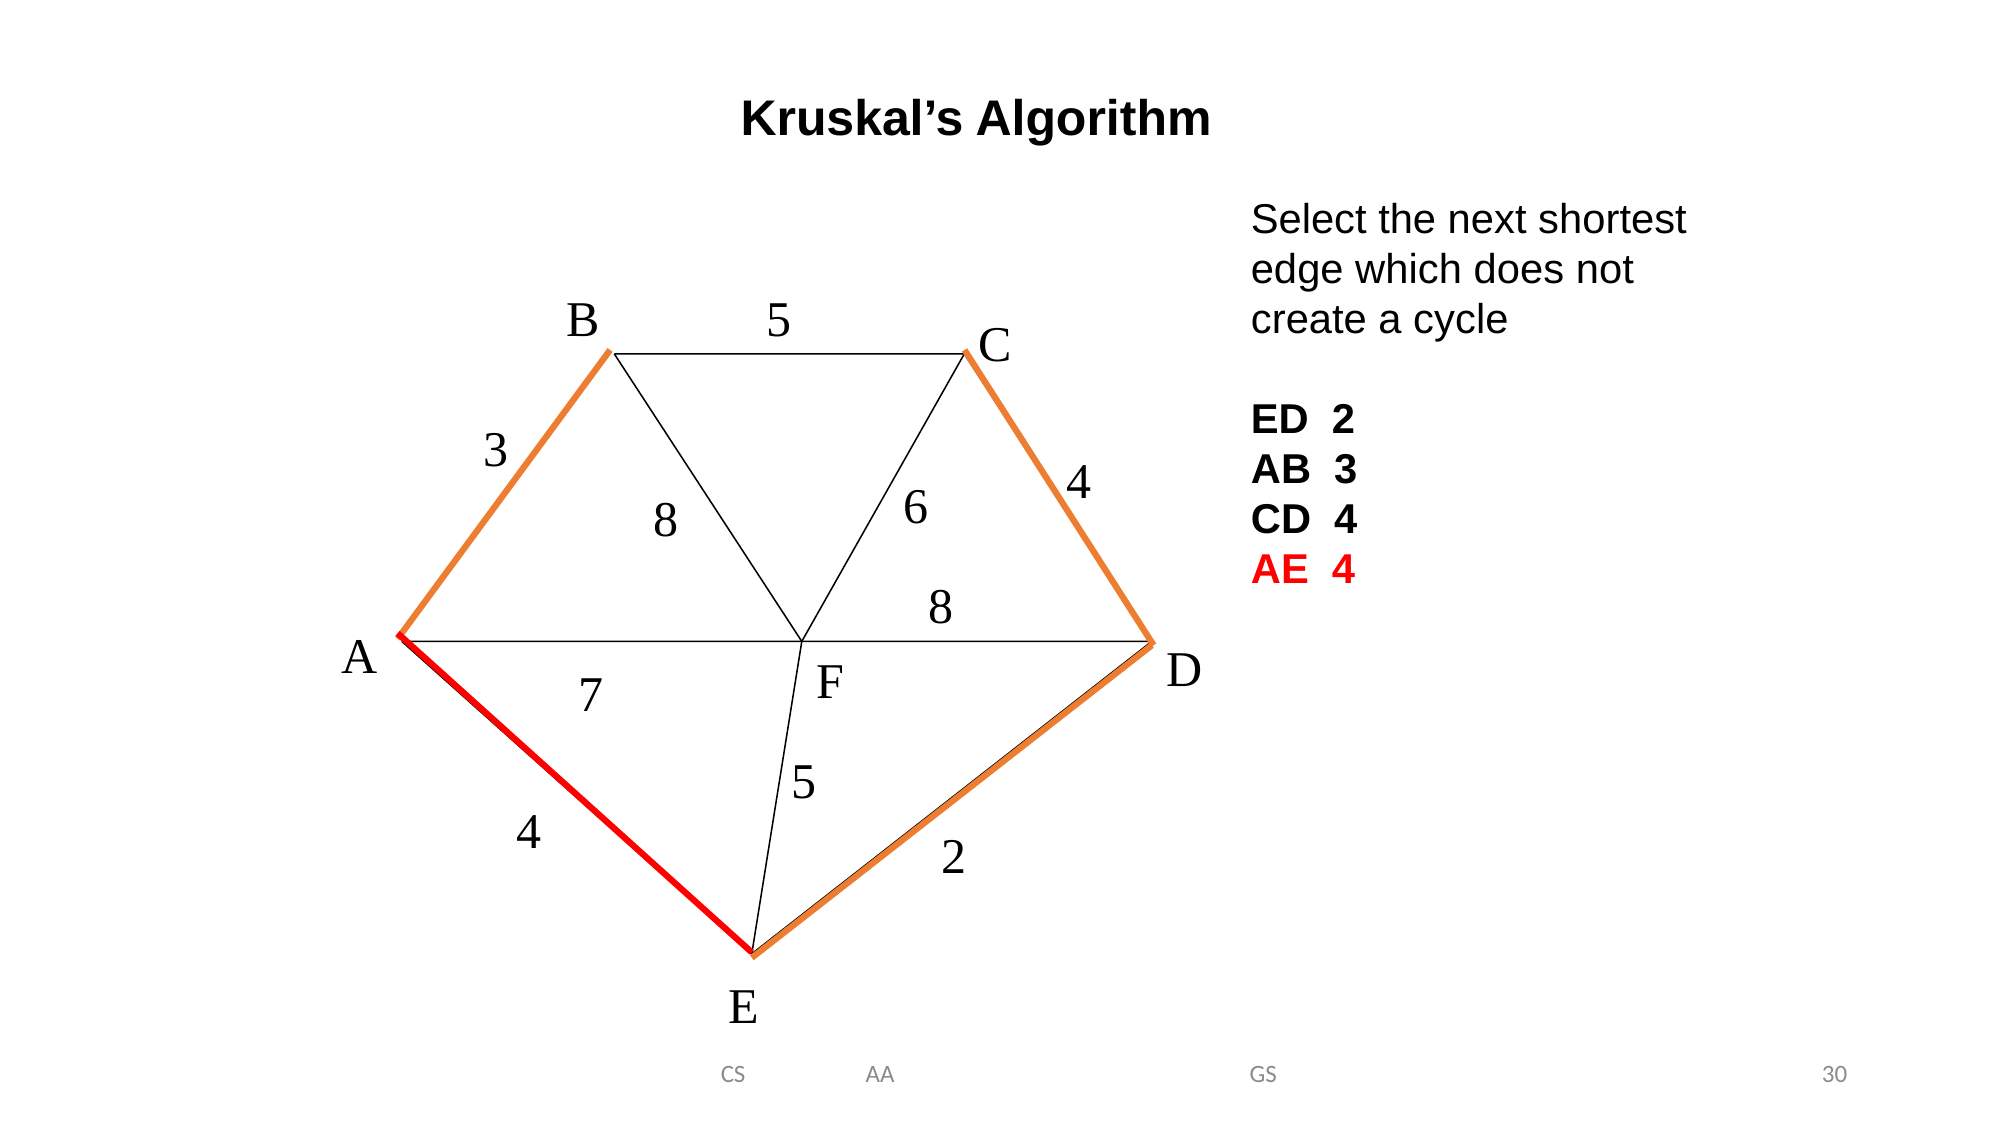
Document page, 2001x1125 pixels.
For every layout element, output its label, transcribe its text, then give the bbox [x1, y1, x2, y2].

text_box Kruskal’s Algorithm [385, 78, 1567, 153]
text_box Select the next shortest edge which does not create a cycle ED 2 AB 3 CD 4 AE 4 [1236, 184, 1709, 750]
slide_number 30 [1412, 1042, 1863, 1103]
footer CS AA GS [662, 1042, 1338, 1103]
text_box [326, 278, 1227, 1042]
